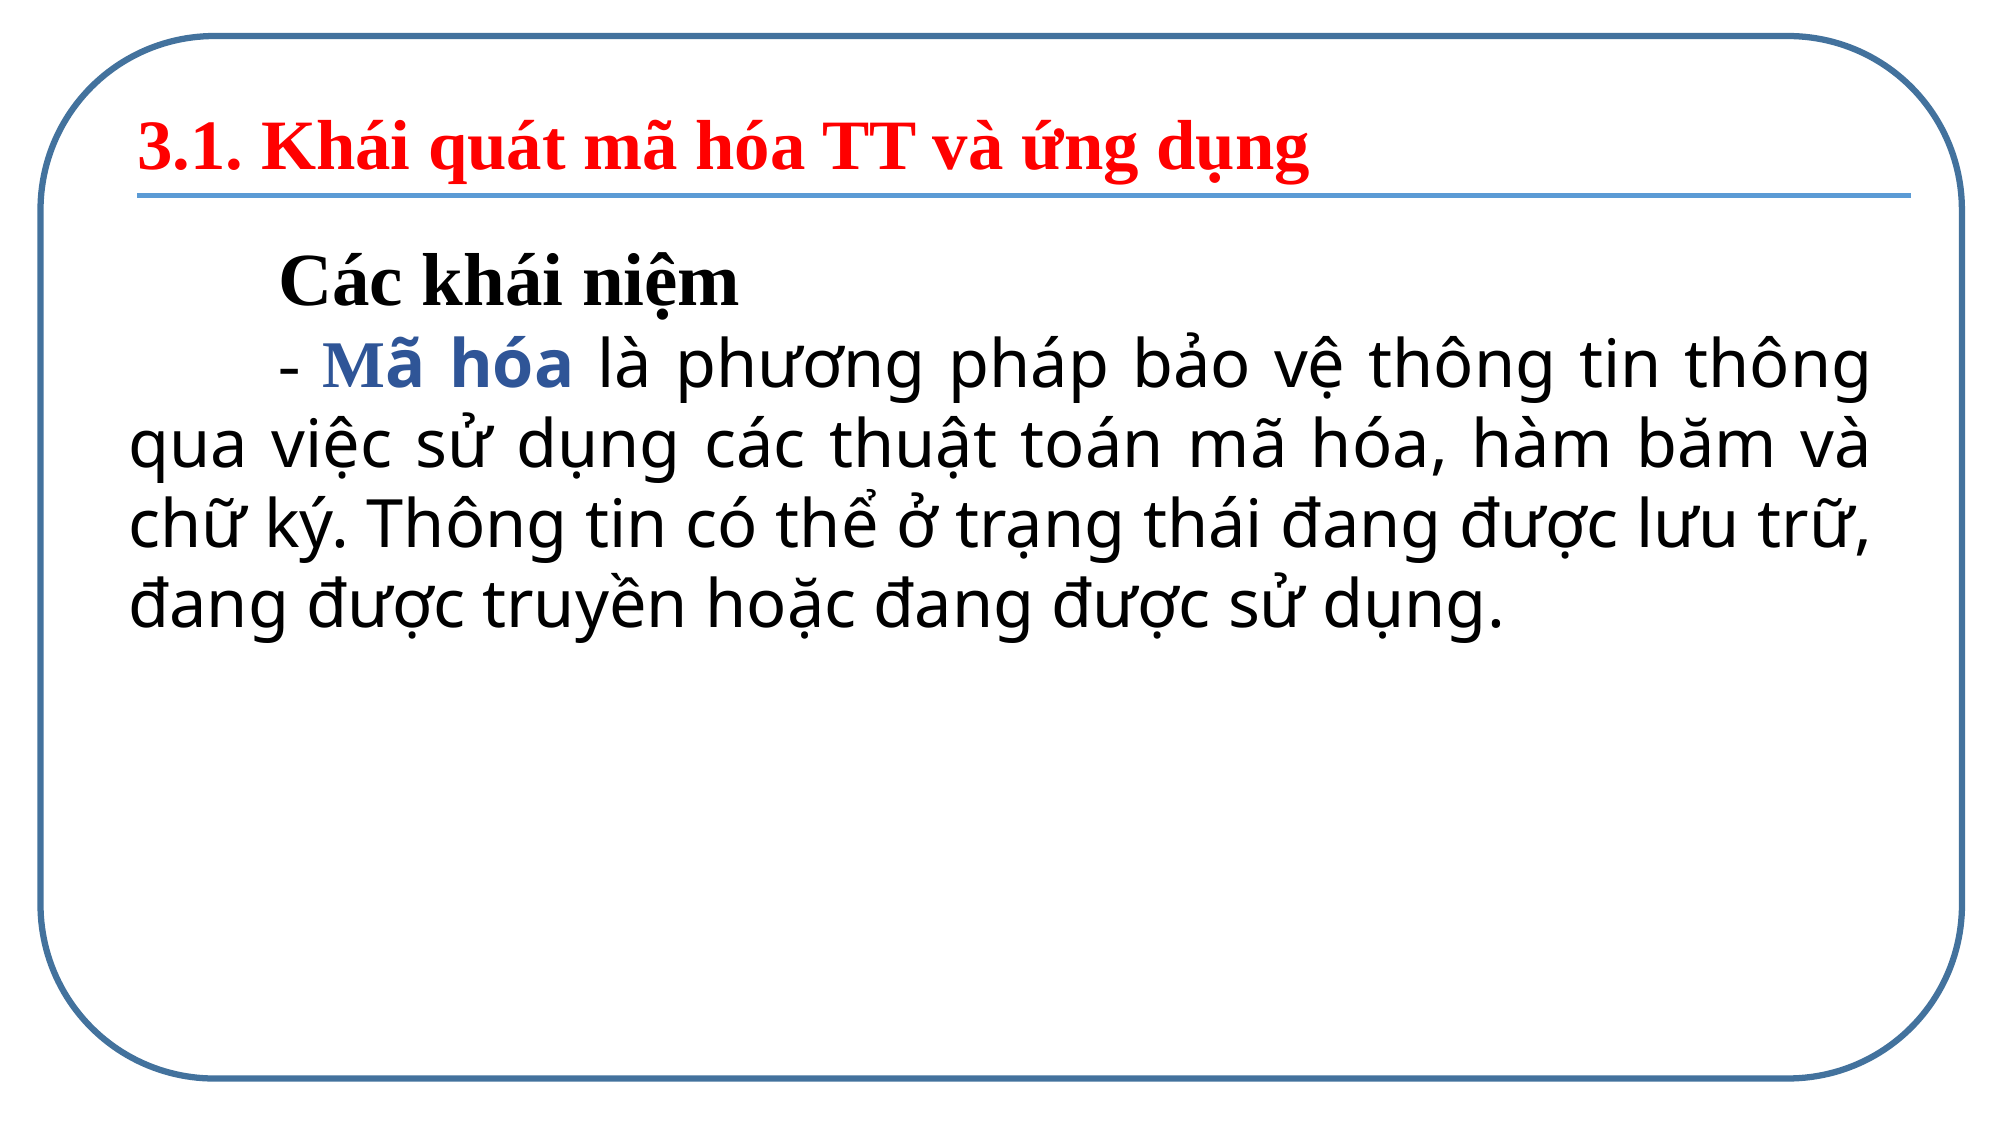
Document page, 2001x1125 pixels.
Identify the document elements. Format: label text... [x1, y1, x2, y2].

text_box 3.1. Khái quát mã hóa TT và ứng dụng [1962, 90, 1970, 191]
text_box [40, 35, 1962, 1079]
